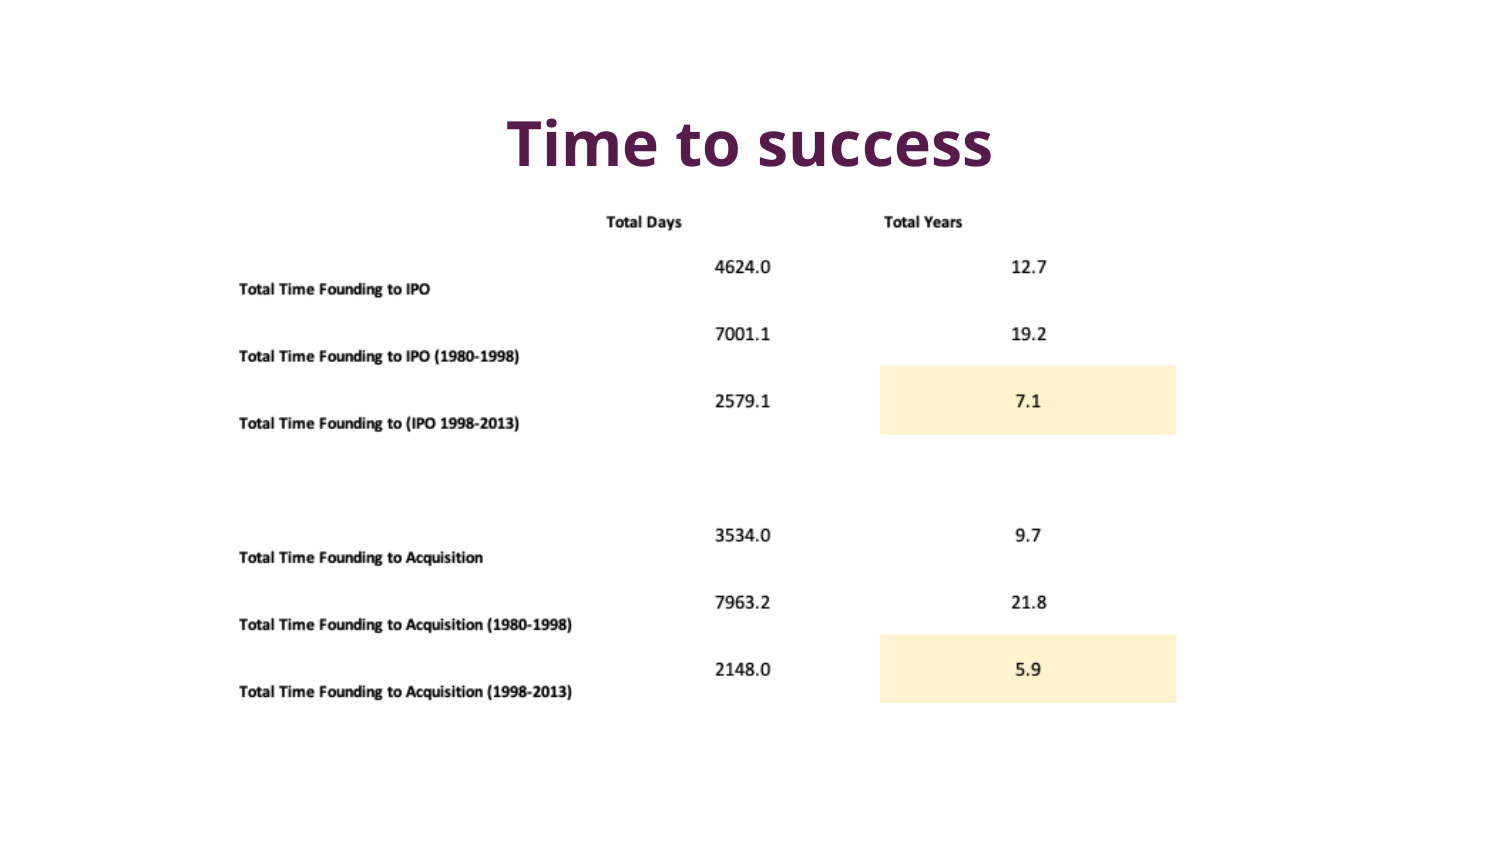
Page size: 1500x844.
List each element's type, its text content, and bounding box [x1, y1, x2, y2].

title Time to success [118, 88, 1382, 167]
picture [237, 172, 1195, 743]
